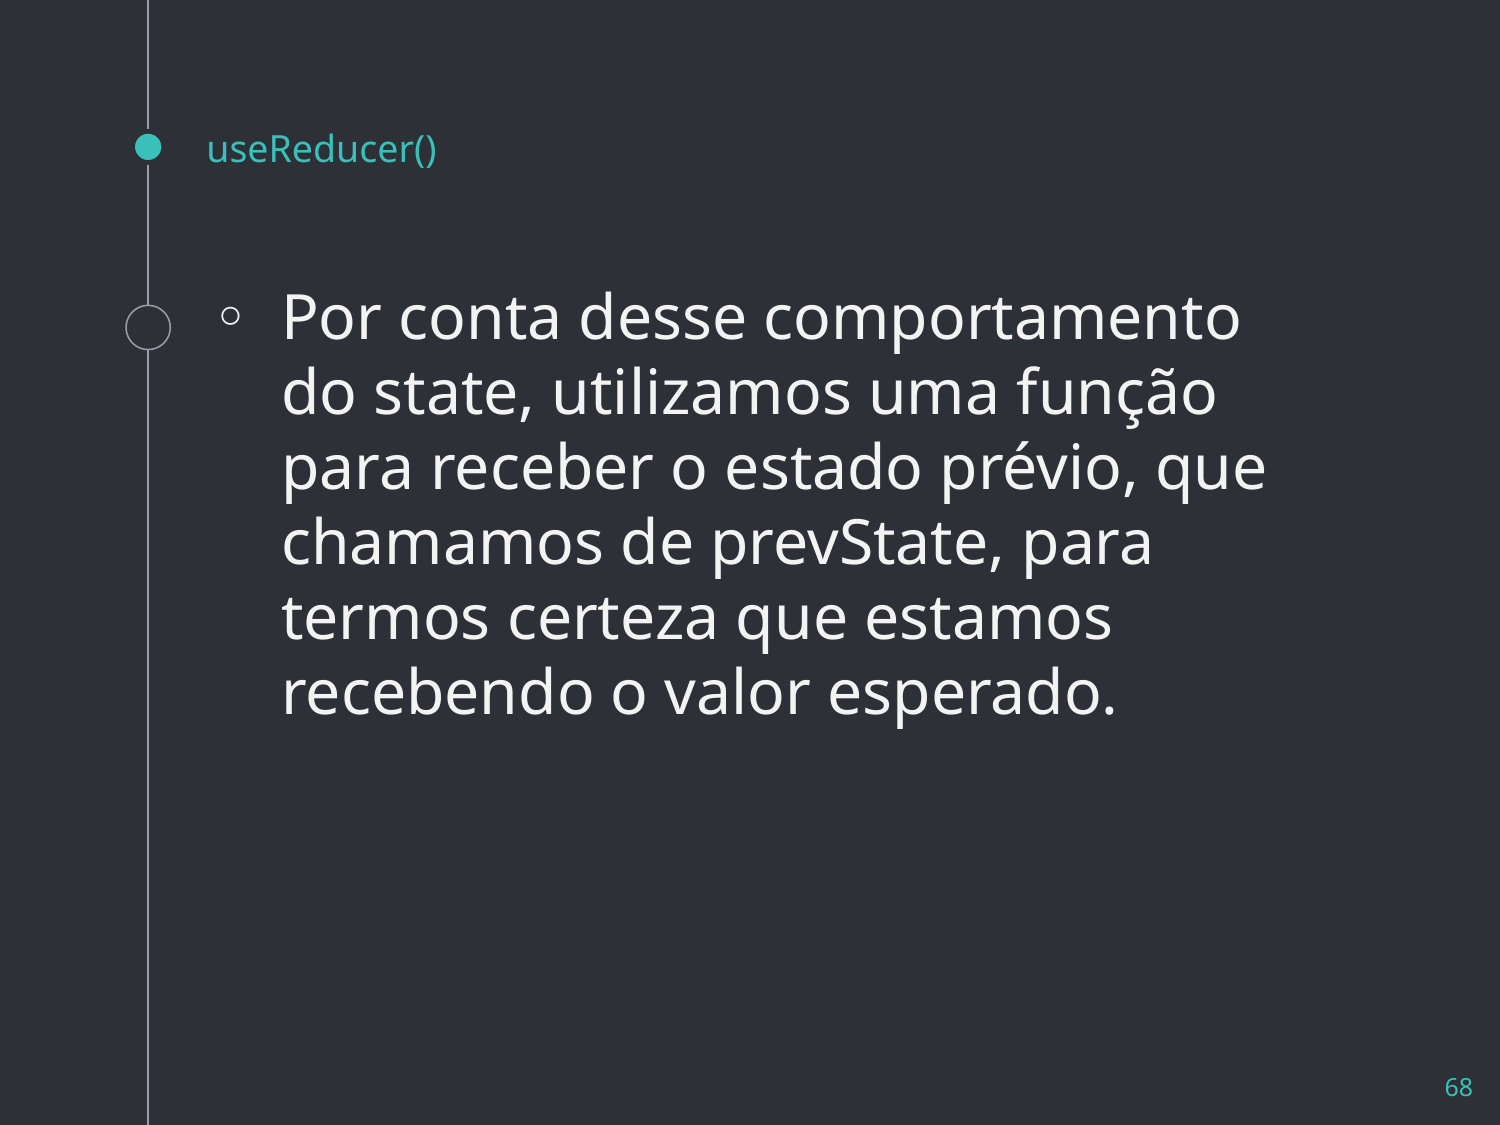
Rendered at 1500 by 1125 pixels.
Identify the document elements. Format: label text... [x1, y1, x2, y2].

title useReducer() [191, 109, 1317, 185]
slide_number 68 [1398, 1056, 1489, 1125]
list Por conta desse comportamento do state, utilizamos uma função para receber o estado prévio, que chamamos de prevState, para termos certeza que estamos recebendo o valor esperado. [191, 262, 1317, 1078]
